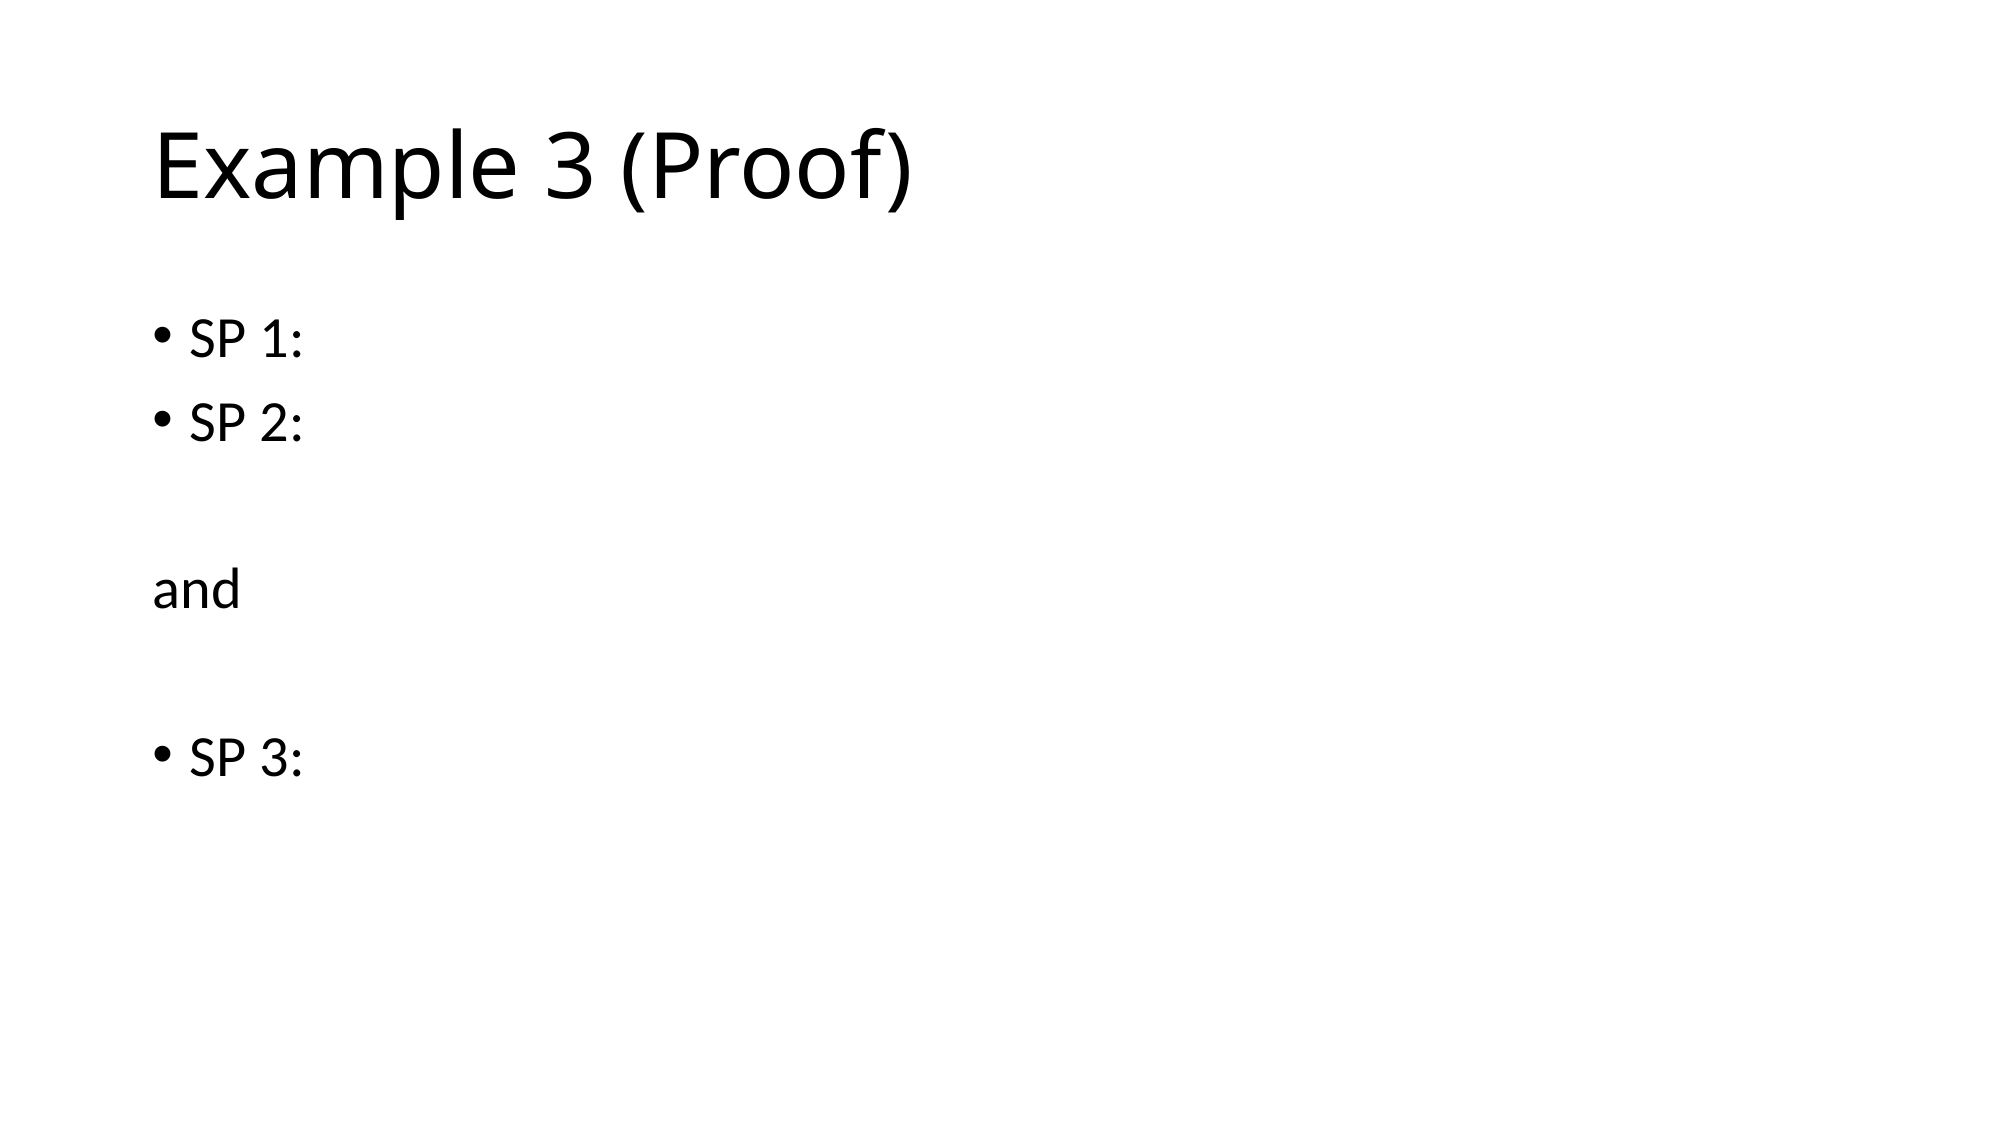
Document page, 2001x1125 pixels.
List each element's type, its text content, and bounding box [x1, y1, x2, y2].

title Example 3 (Proof) [137, 59, 1863, 278]
